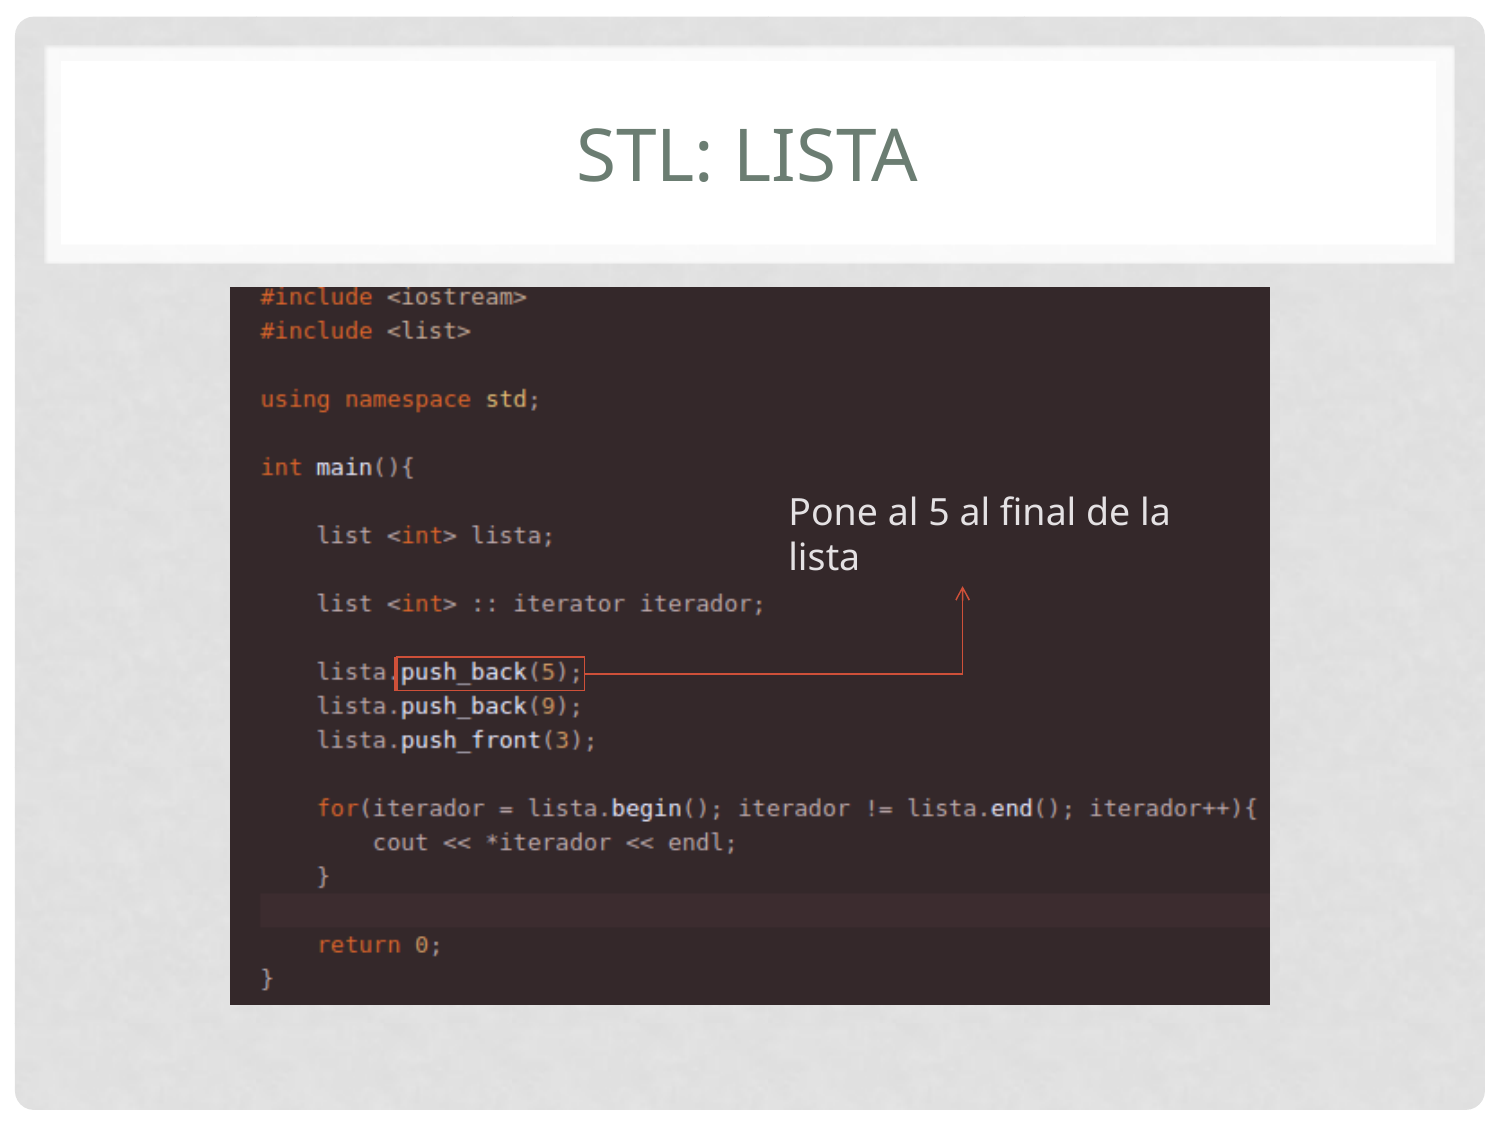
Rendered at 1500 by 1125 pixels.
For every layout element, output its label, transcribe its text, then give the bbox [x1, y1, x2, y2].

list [230, 287, 1270, 1006]
title STL: LISTA [69, 66, 1425, 238]
